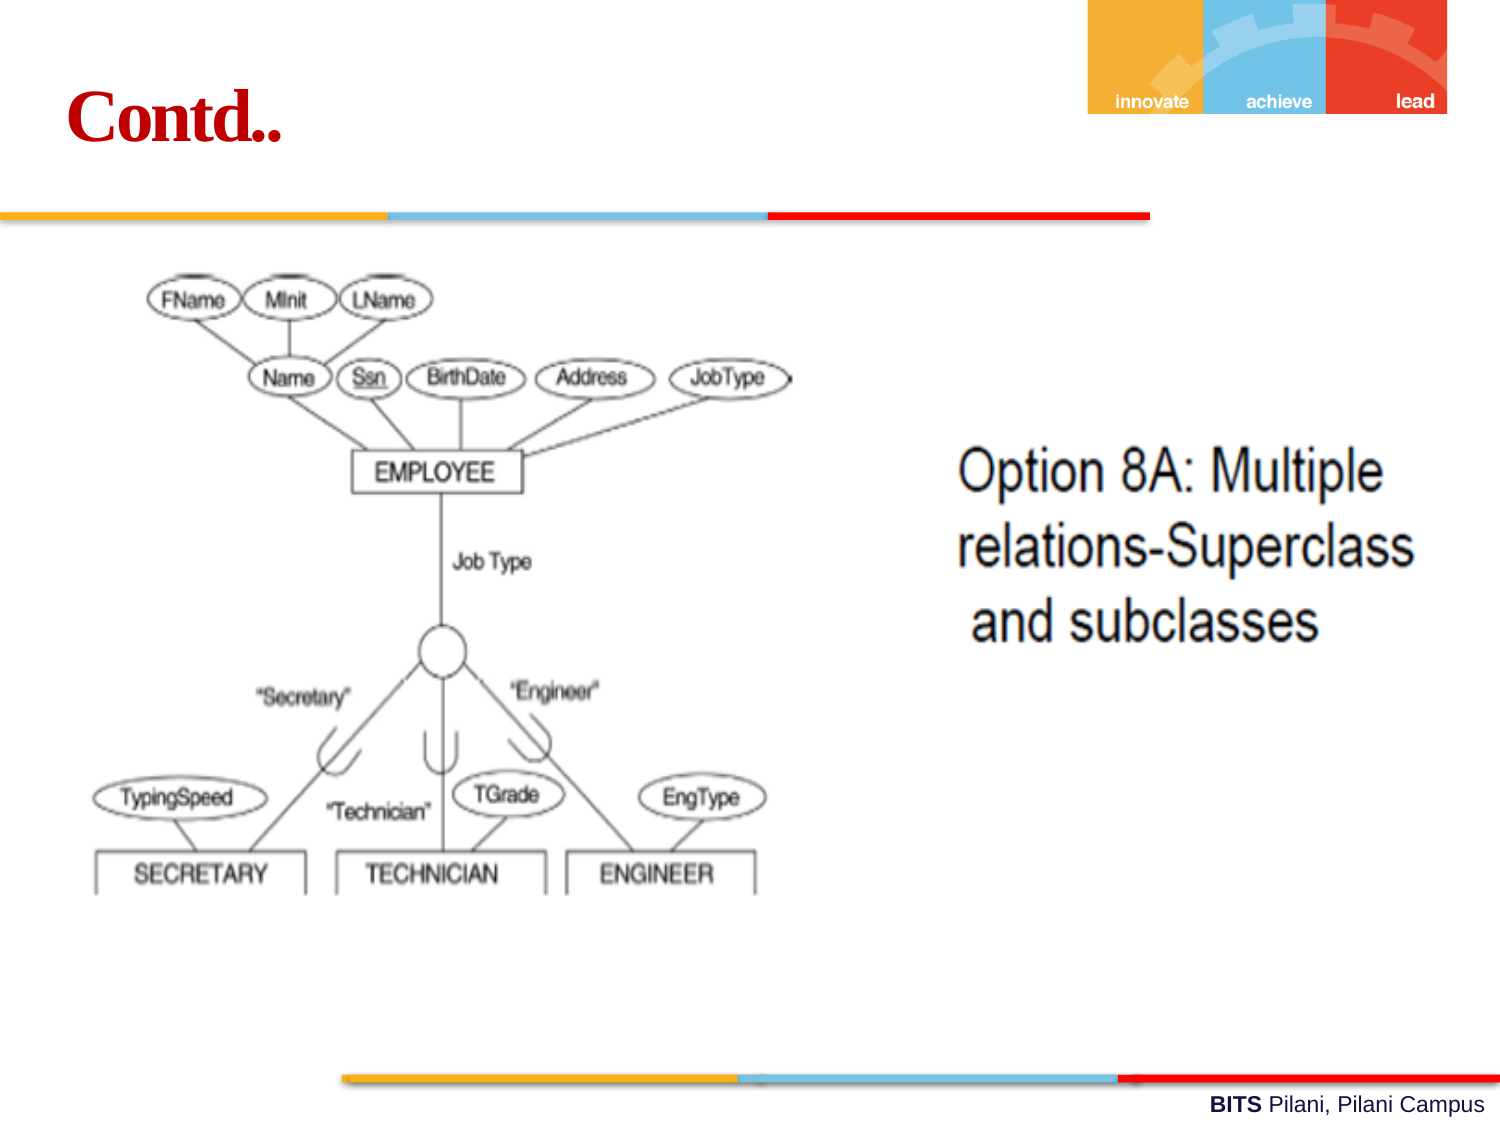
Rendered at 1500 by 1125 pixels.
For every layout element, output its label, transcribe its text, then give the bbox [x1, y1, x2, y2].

picture [1087, 0, 1448, 114]
picture [62, 262, 1451, 926]
list Contd.. [50, 24, 1088, 213]
